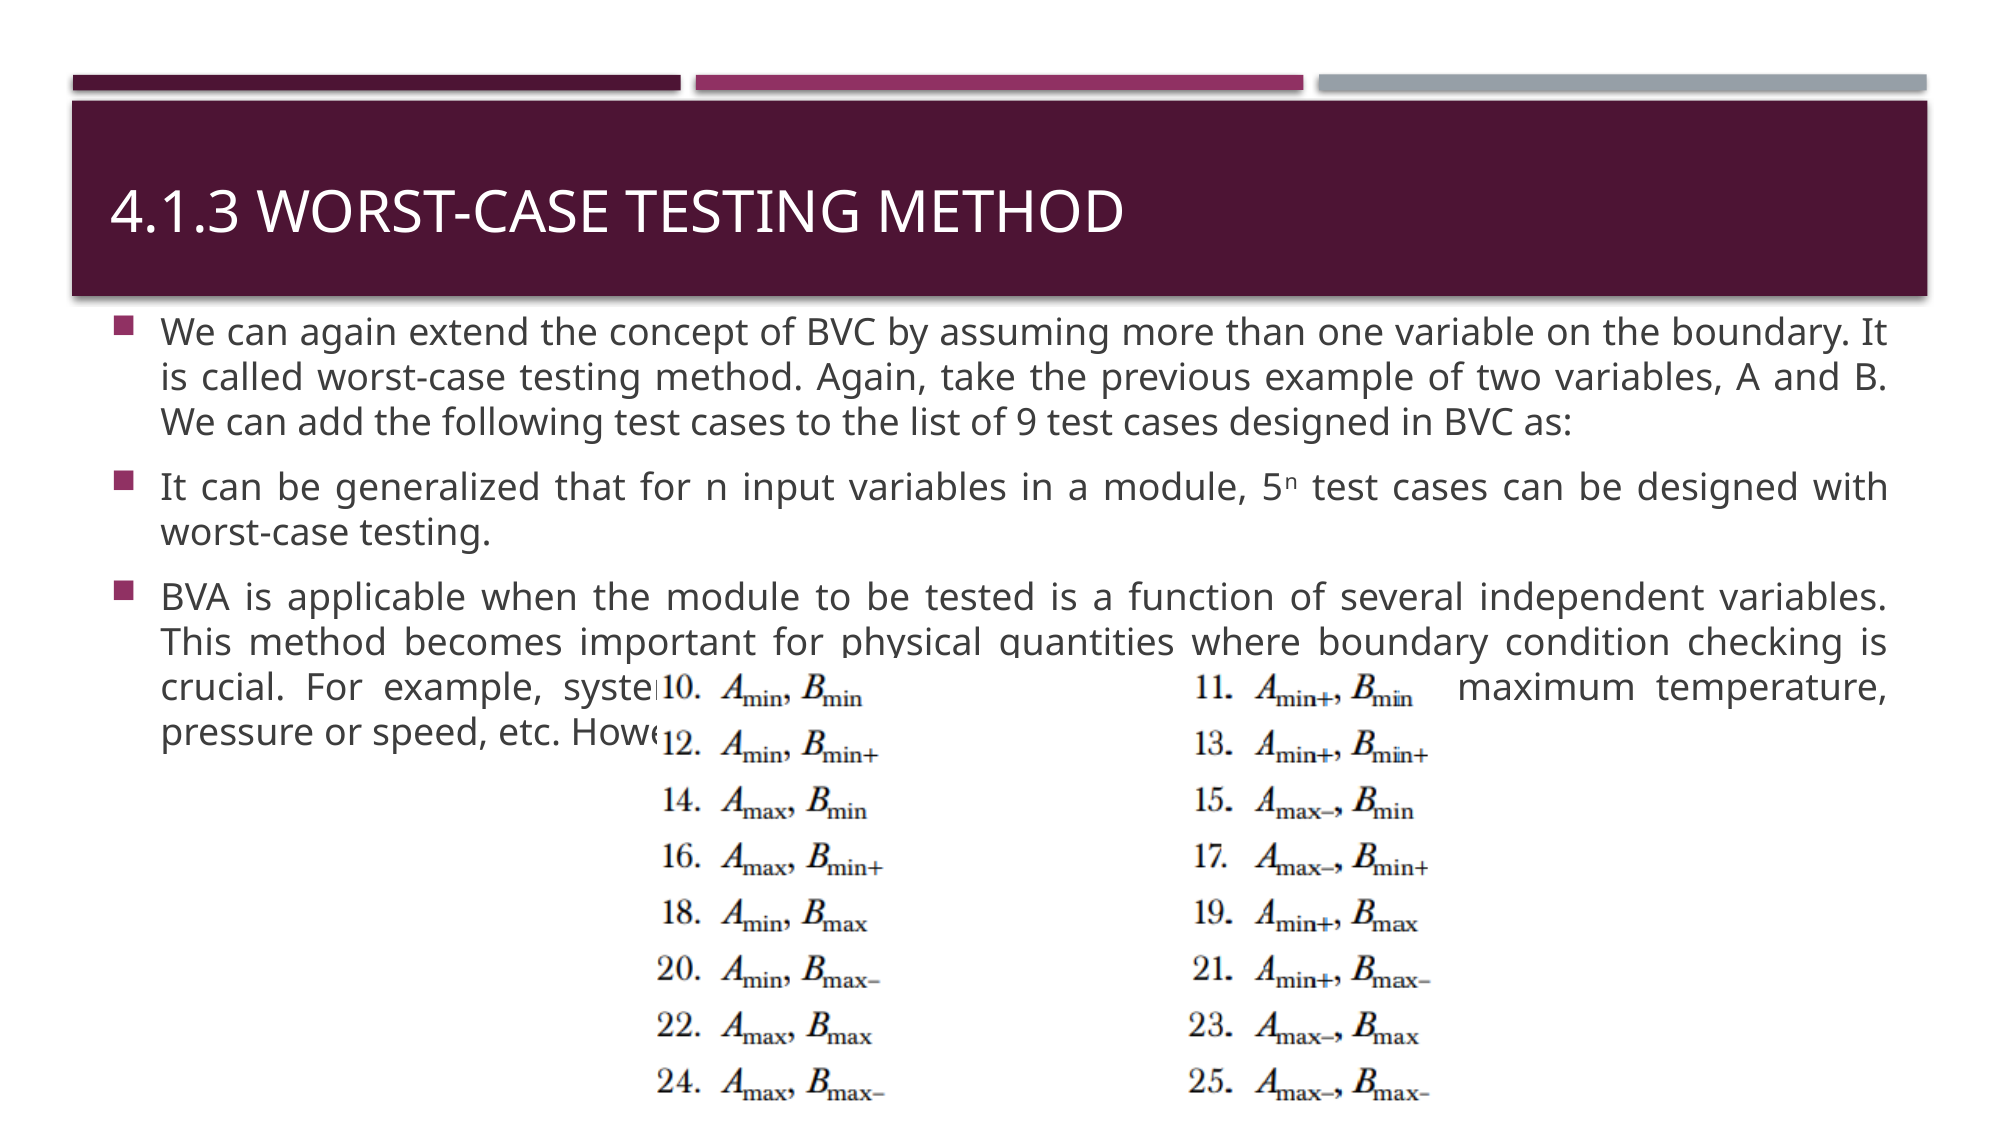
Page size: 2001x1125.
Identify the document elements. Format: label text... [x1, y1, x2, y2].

picture [656, 657, 1439, 1111]
title 4.1.3 WORST-CASE TESTING METHOD [95, 115, 1905, 253]
list We can again extend the concept of BVC by assuming more than one variable on the boundary. It is called worst-case testing method. Again, take the previous example of two variables, A and B. We can add the following test cases to the list of 9 test cases designed in BVC as: It can be generalized that for n input variables in a module, 5n test cases can be designed with worst-case testing. BVA is applicable when the module to be tested is a function of several independent variables. This method becomes important for physical quantities where boundary condition checking is crucial. For example, systems having requirements of minimum and maximum temperature, pressure or speed, etc. However, it is not useful for Boolean variables. [95, 300, 1905, 904]
